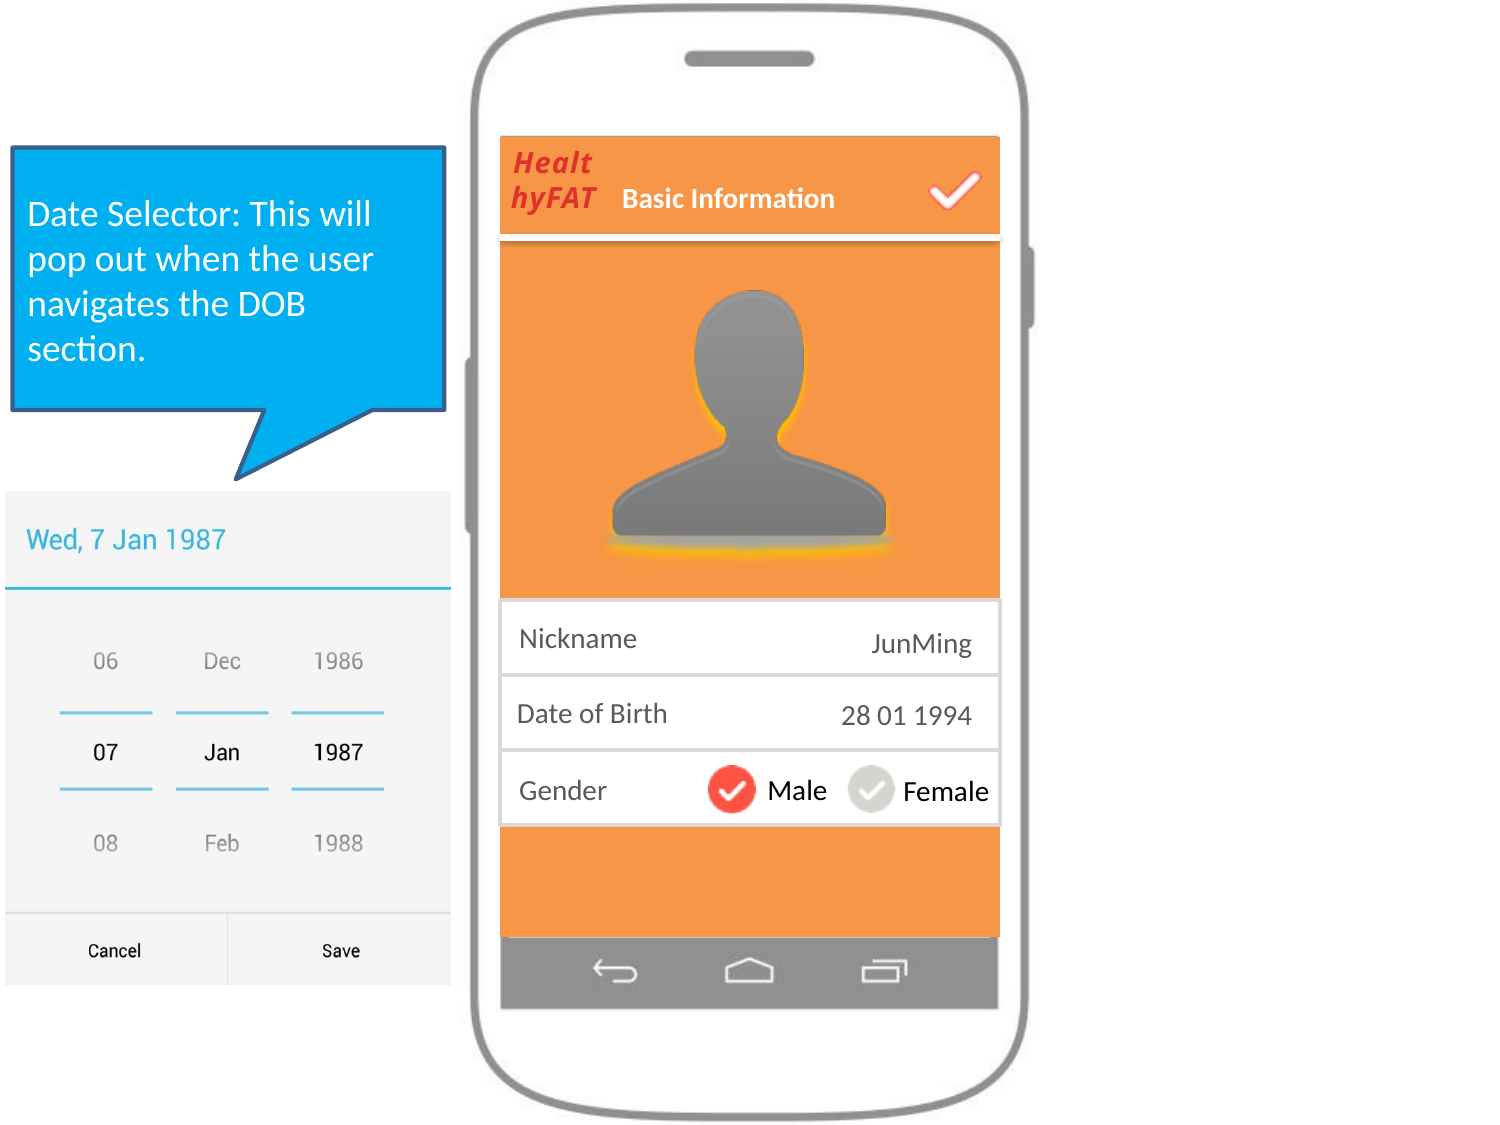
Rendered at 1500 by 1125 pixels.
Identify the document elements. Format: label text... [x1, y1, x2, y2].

text_box Date Selector: This will pop out when the user navigates the DOB section. [10, 145, 447, 482]
picture [459, 0, 1041, 1125]
picture [5, 490, 452, 985]
